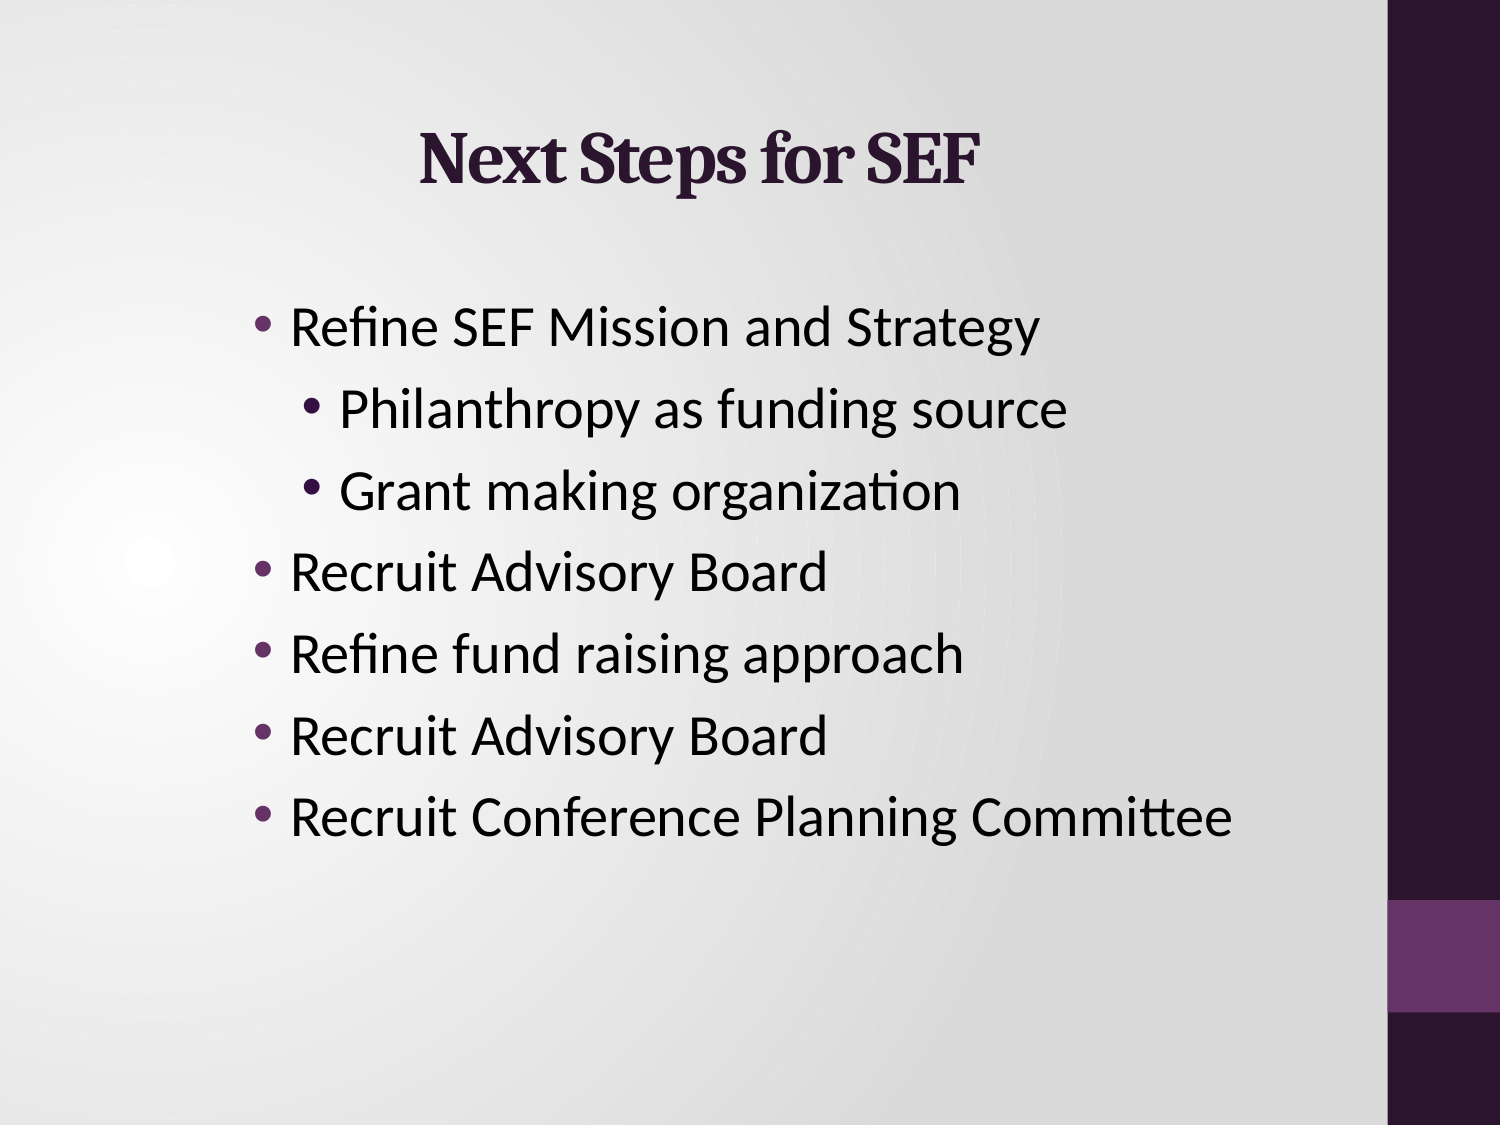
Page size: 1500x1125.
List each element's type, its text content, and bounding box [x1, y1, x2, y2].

title Next Steps for SEF [75, 59, 1325, 248]
list Refine SEF Mission and Strategy Philanthropy as funding source Grant making organization Recruit Advisory Board Refine fund raising approach Recruit Advisory Board Recruit Conference Planning Committee [219, 280, 1500, 982]
